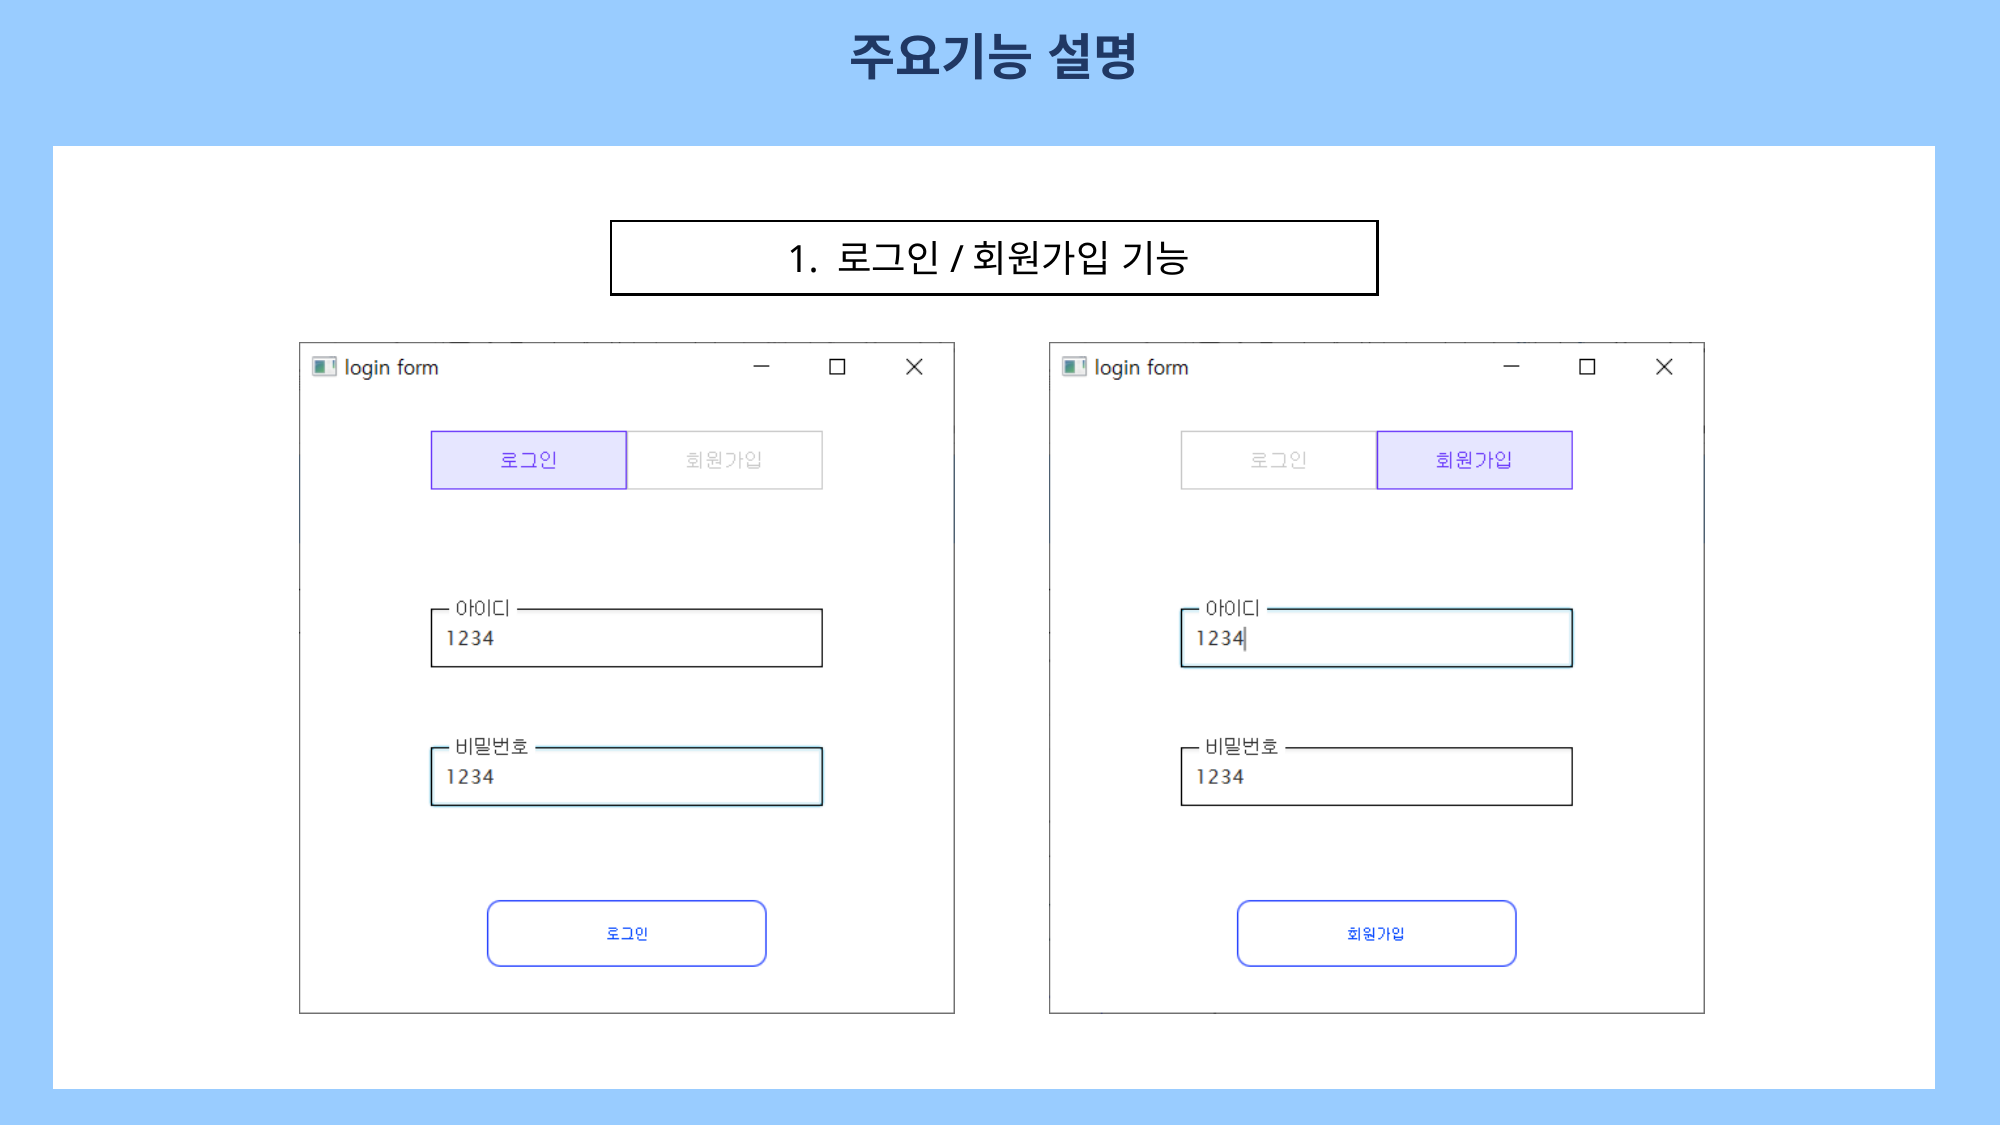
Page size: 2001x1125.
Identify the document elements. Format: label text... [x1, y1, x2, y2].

text_box 주요기능 설명 [715, 18, 1274, 94]
picture [1049, 342, 1705, 1014]
text_box [48, 141, 1940, 1094]
picture [299, 342, 955, 1014]
text_box 1. 로그인/회원가입 기능 [610, 220, 1378, 295]
